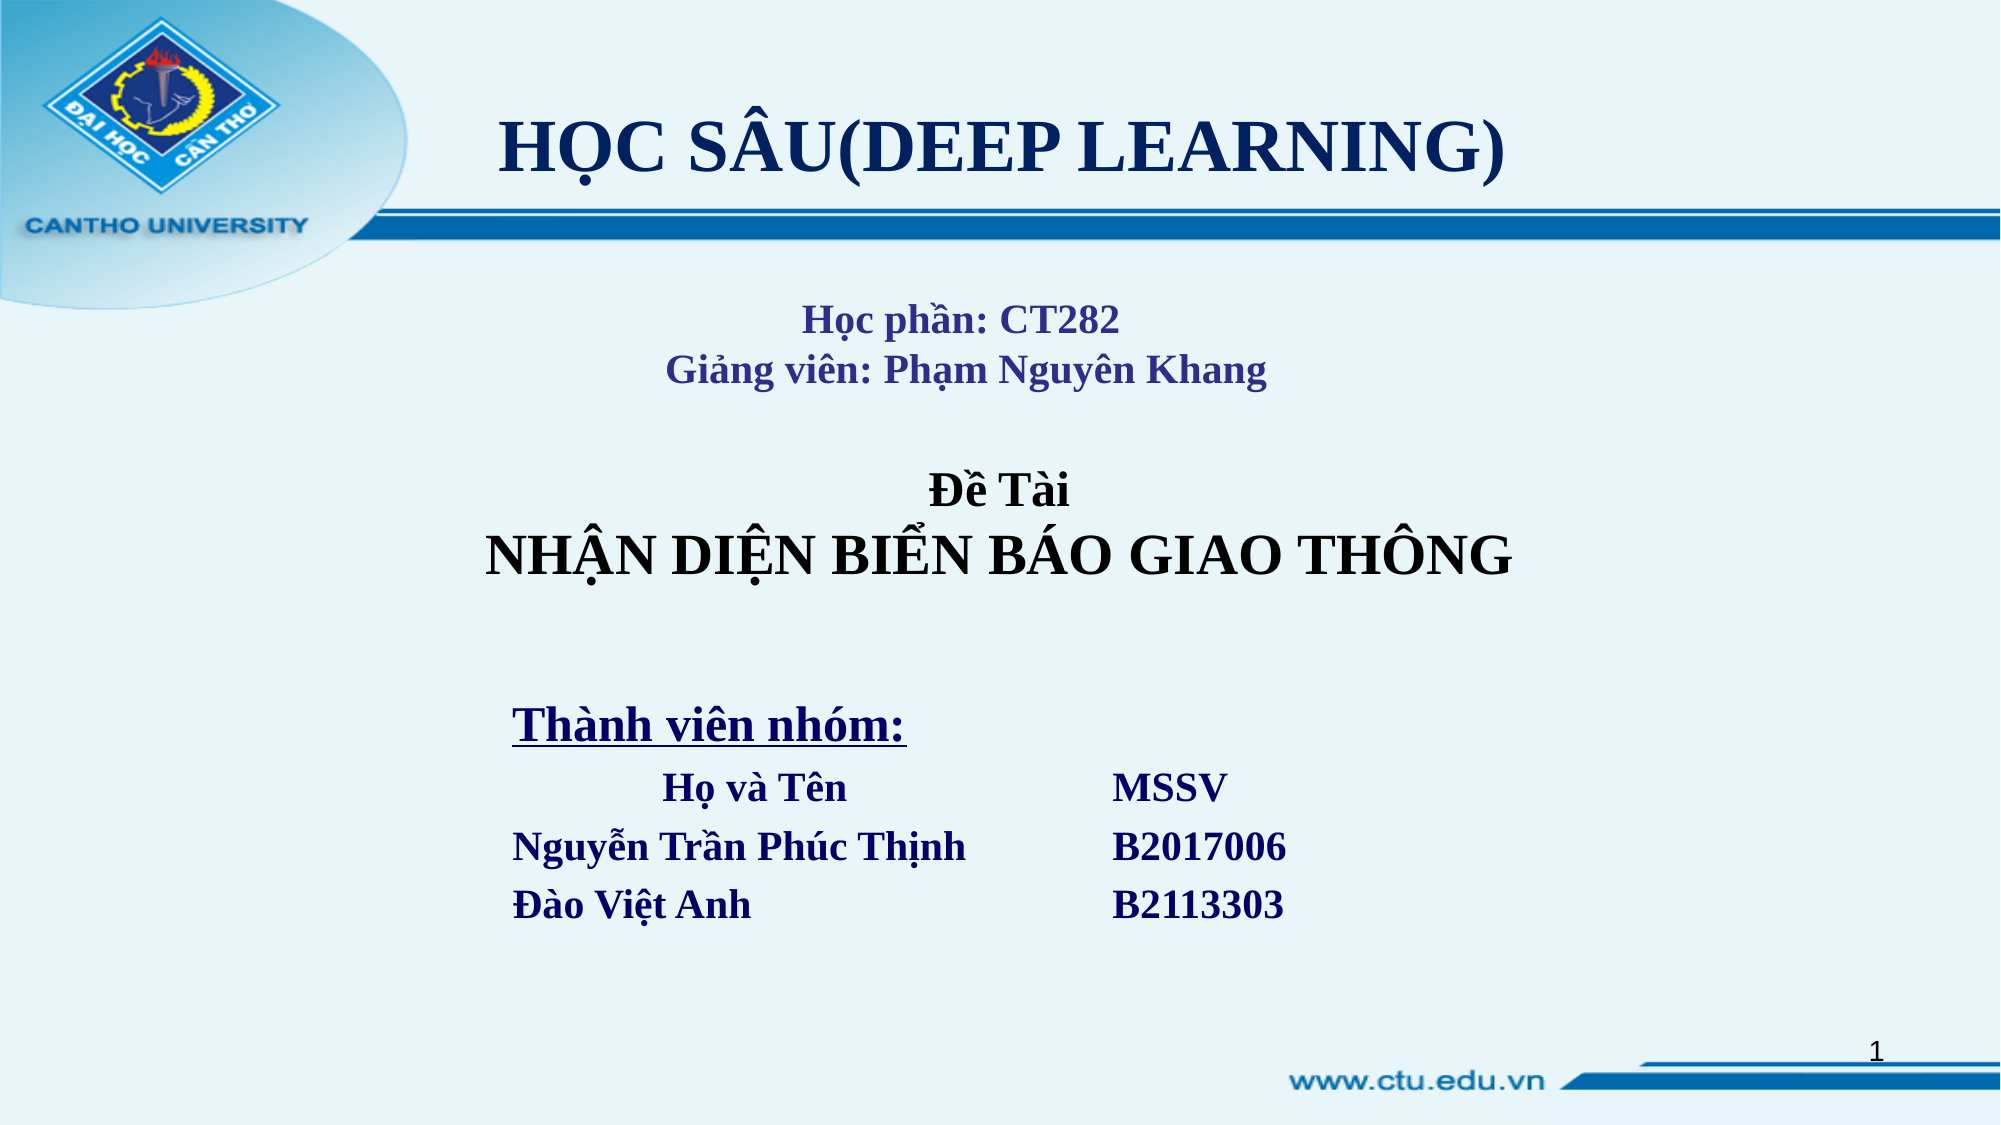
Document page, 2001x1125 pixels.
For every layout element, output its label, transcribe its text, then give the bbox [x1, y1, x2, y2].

slide_number 1 [1433, 1024, 1900, 1103]
text_box HỌC SÂU(DEEP LEARNING) [483, 89, 1586, 194]
subtitle Thành viên nhóm: Họ và Tên MSSV Nguyễn Trần Phúc Thịnh B2017006 Đào Việt Anh B2113303 [497, 684, 1503, 982]
text_box Học phần: CT282 Giảng viên: Phạm Nguyên Khang [645, 284, 1288, 400]
picture [0, 0, 2001, 1125]
title Đề Tài NHẬN DIỆN BIỂN BÁO GIAO THÔNG [362, 400, 1638, 642]
